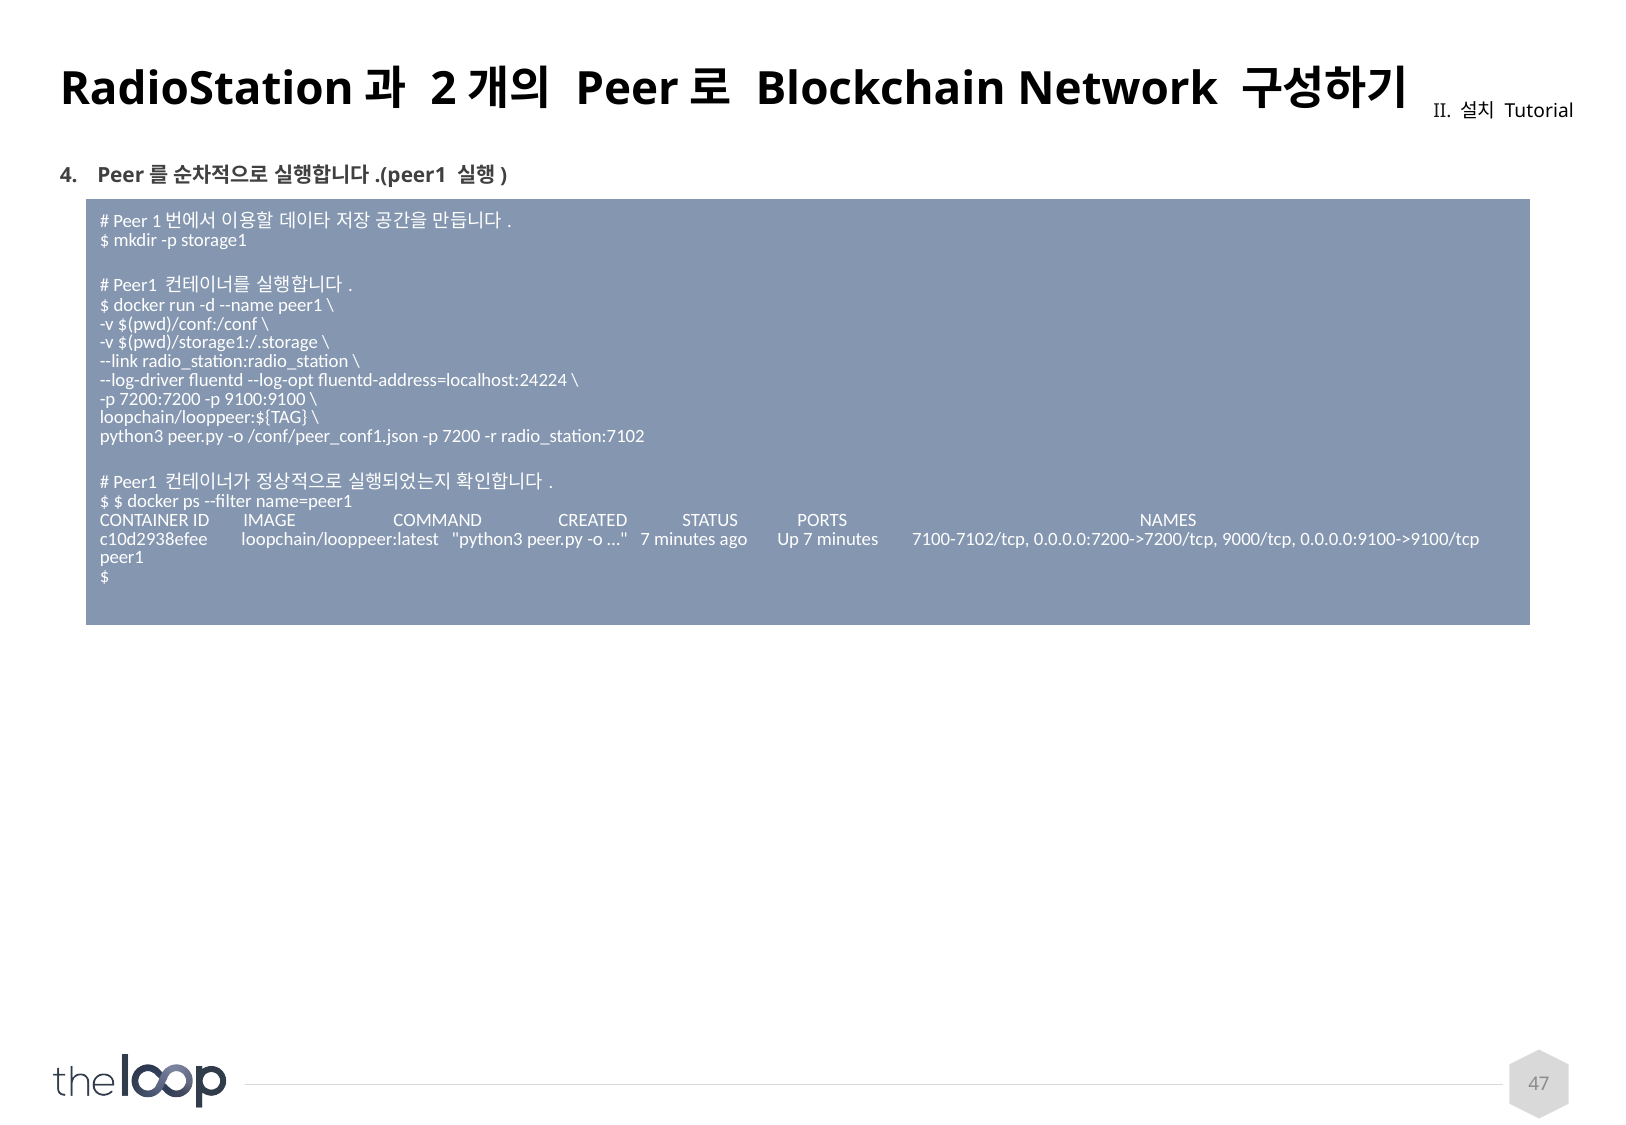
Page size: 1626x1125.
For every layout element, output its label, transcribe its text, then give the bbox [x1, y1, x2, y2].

text_box II. 설치 Tutorial [1271, 93, 1589, 130]
slide_number 47 [1497, 1054, 1581, 1115]
picture [21, 1021, 258, 1125]
list Peer를 순차적으로 실행합니다.(peer1 실행) [44, 154, 1531, 1088]
title RadioStation과 2개의 Peer로 Blockchain Network 구성하기 [44, 59, 1514, 121]
table_header # Peer 1번에서 이용할 데이타 저장 공간을 만듭니다. $ mkdir -p storage1 # Peer1 컨테이너를 실행합니다. $ docker run -d --name peer1 \ -v $(pwd)/conf:/conf \ -v $(pwd)/storage1:/.storage \ --link radio_station:radio_station \ --log-driver fluentd --log-opt fluentd-address=localhost:24224 \ -p 7200:7200 -p 9100:9100 \ loopchain/looppeer:${TAG} \ python3 peer.py -o /conf/peer_conf1.json -p 7200 -r radio_station:7102 # Peer1 컨테이너가 정상적으로 실행되었는지 확인합니다. $ $ docker ps --filter name=peer1 CONTAINER ID IMAGE COMMAND CREATED STATUS PORTS NAMES c10d2938efee loopchain/looppeer:latest "python3 peer.py -o …" 7 minutes ago Up 7 minutes 7100-7102/tcp, 0.0.0.0:7200->7200/tcp, 9000/tcp, 0.0.0.0:9100->9100/tcp peer1 $ [86, 199, 1530, 625]
